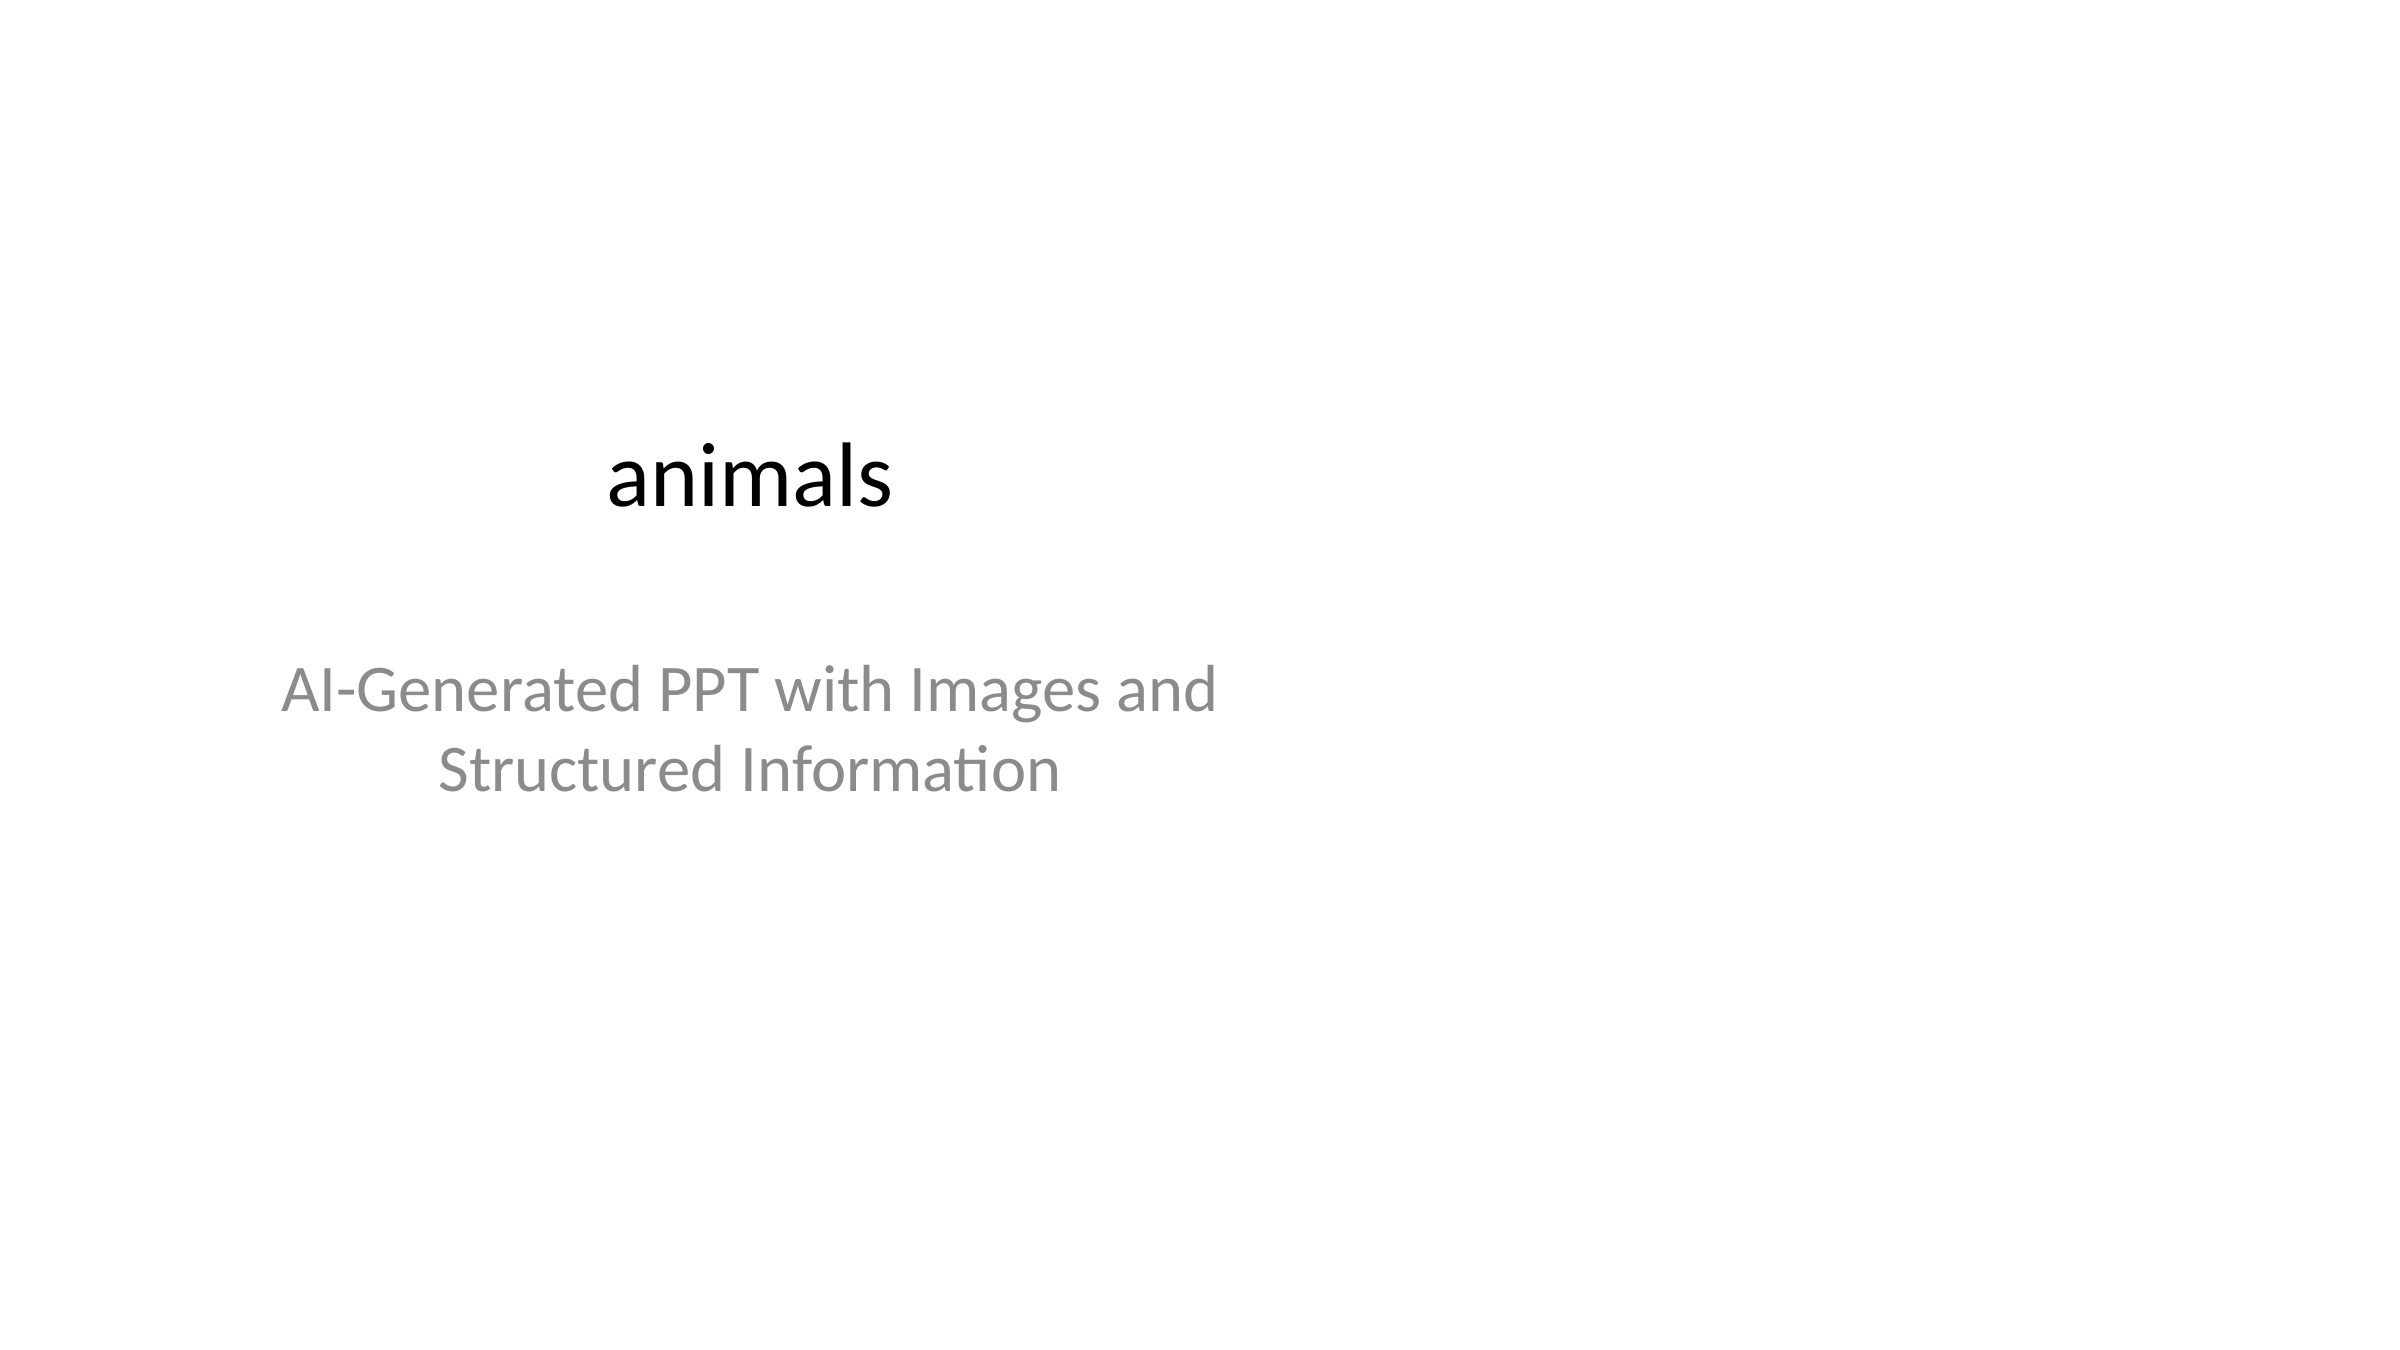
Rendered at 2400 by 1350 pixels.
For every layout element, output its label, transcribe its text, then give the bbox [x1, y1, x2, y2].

title animals [112, 349, 1388, 591]
subtitle AI-Generated PPT with Images and Structured Information [225, 637, 1275, 925]
